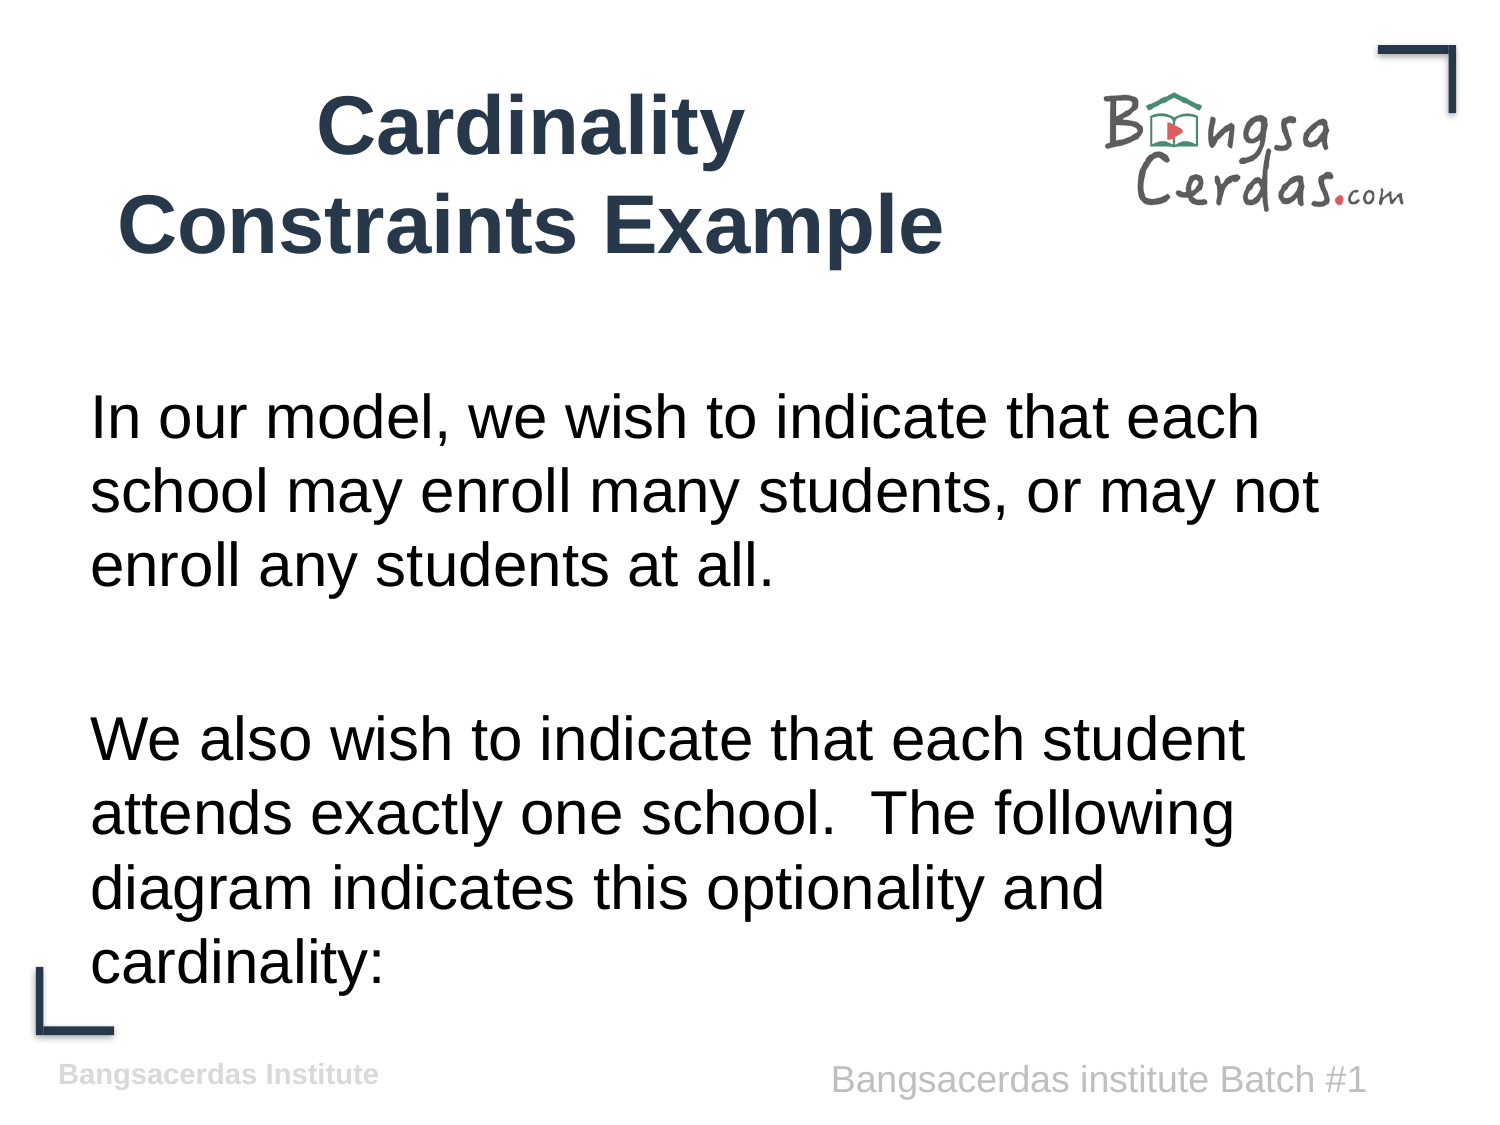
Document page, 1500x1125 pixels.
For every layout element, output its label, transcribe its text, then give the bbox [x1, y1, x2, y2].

title Cardinality Constraints Example [75, 45, 988, 297]
table_cell 201302 [1074, 89, 1425, 212]
list In our model, we wish to indicate that each school may enroll many students, or may not enroll any students at all. We also wish to indicate that each student attends exactly one school. The following diagram indicates this optionality and cardinality: [75, 368, 1425, 1005]
